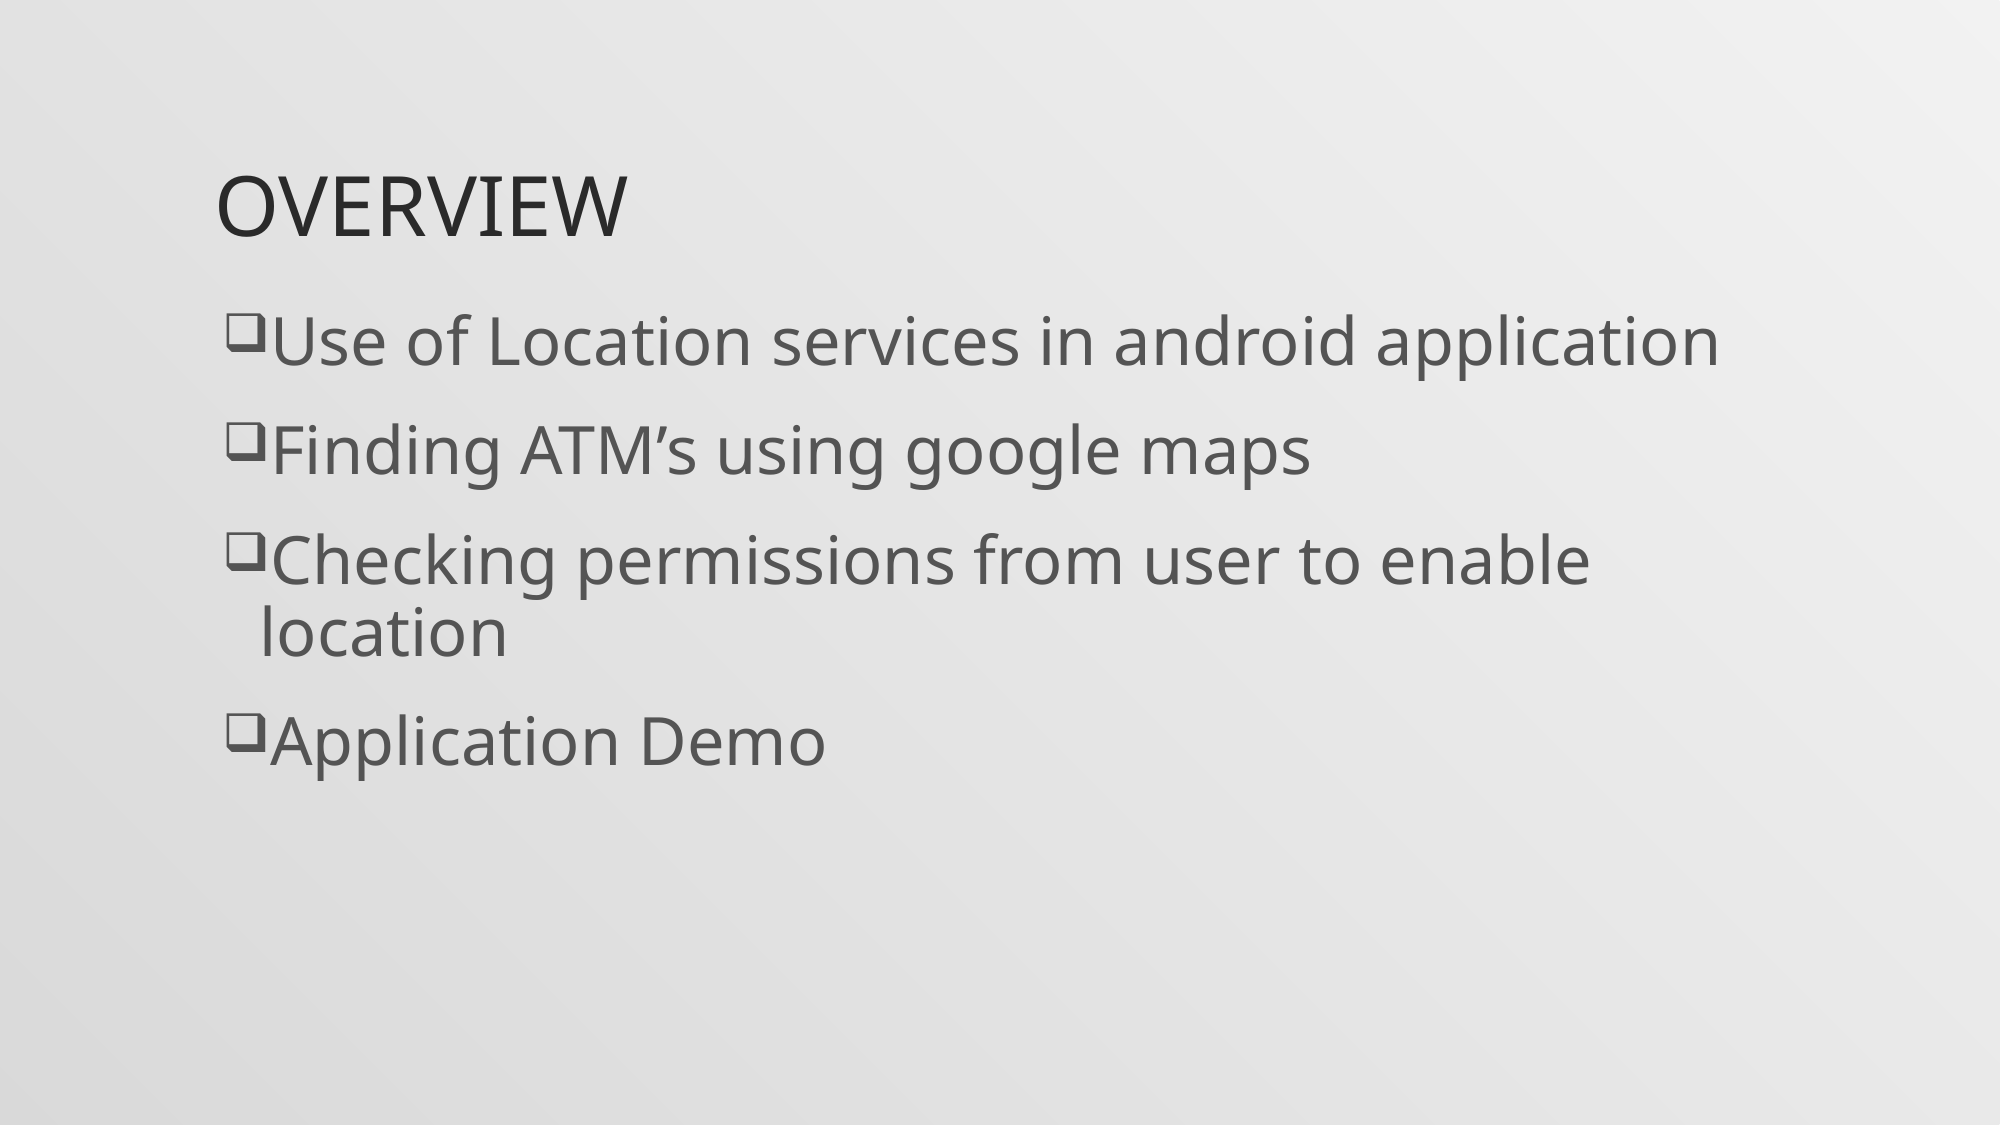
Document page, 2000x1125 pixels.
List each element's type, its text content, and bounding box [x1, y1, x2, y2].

list Use of Location services in android application Finding ATM’s using google maps Checking permissions from user to enable location Application Demo [199, 299, 1800, 1013]
title Overview [199, 45, 1800, 263]
